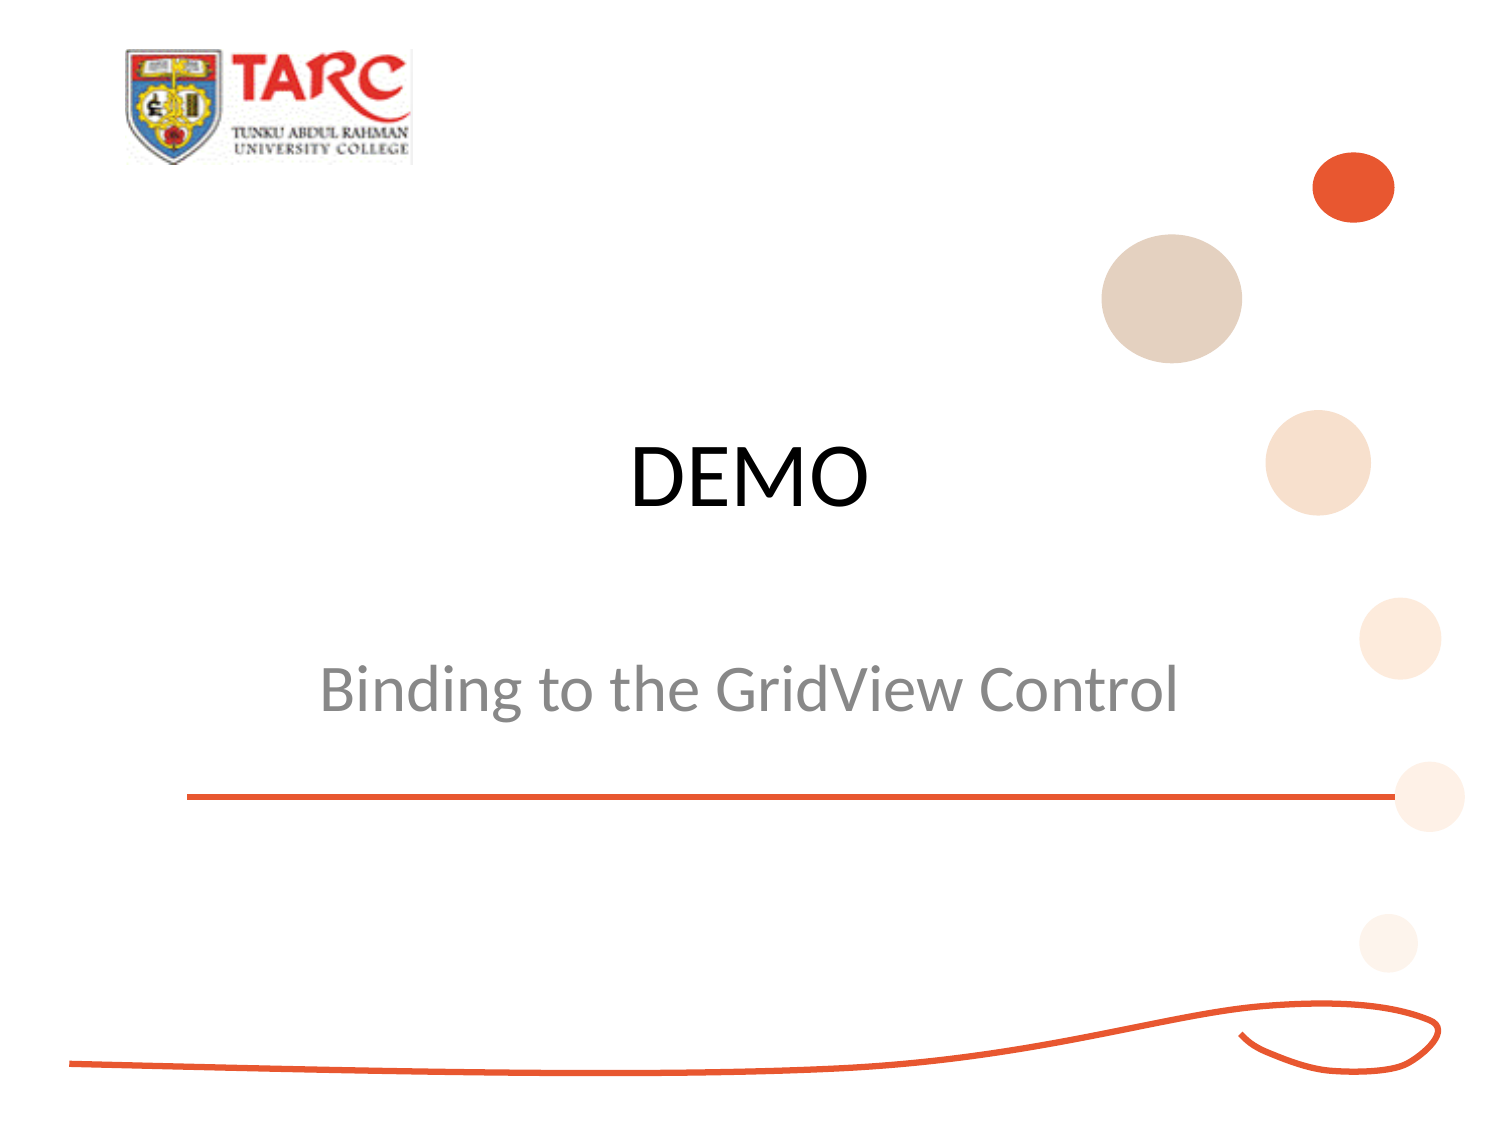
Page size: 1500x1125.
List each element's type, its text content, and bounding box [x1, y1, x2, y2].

subtitle Binding to the GridView Control [225, 637, 1275, 925]
title DEMO [112, 349, 1388, 591]
picture [125, 49, 413, 165]
